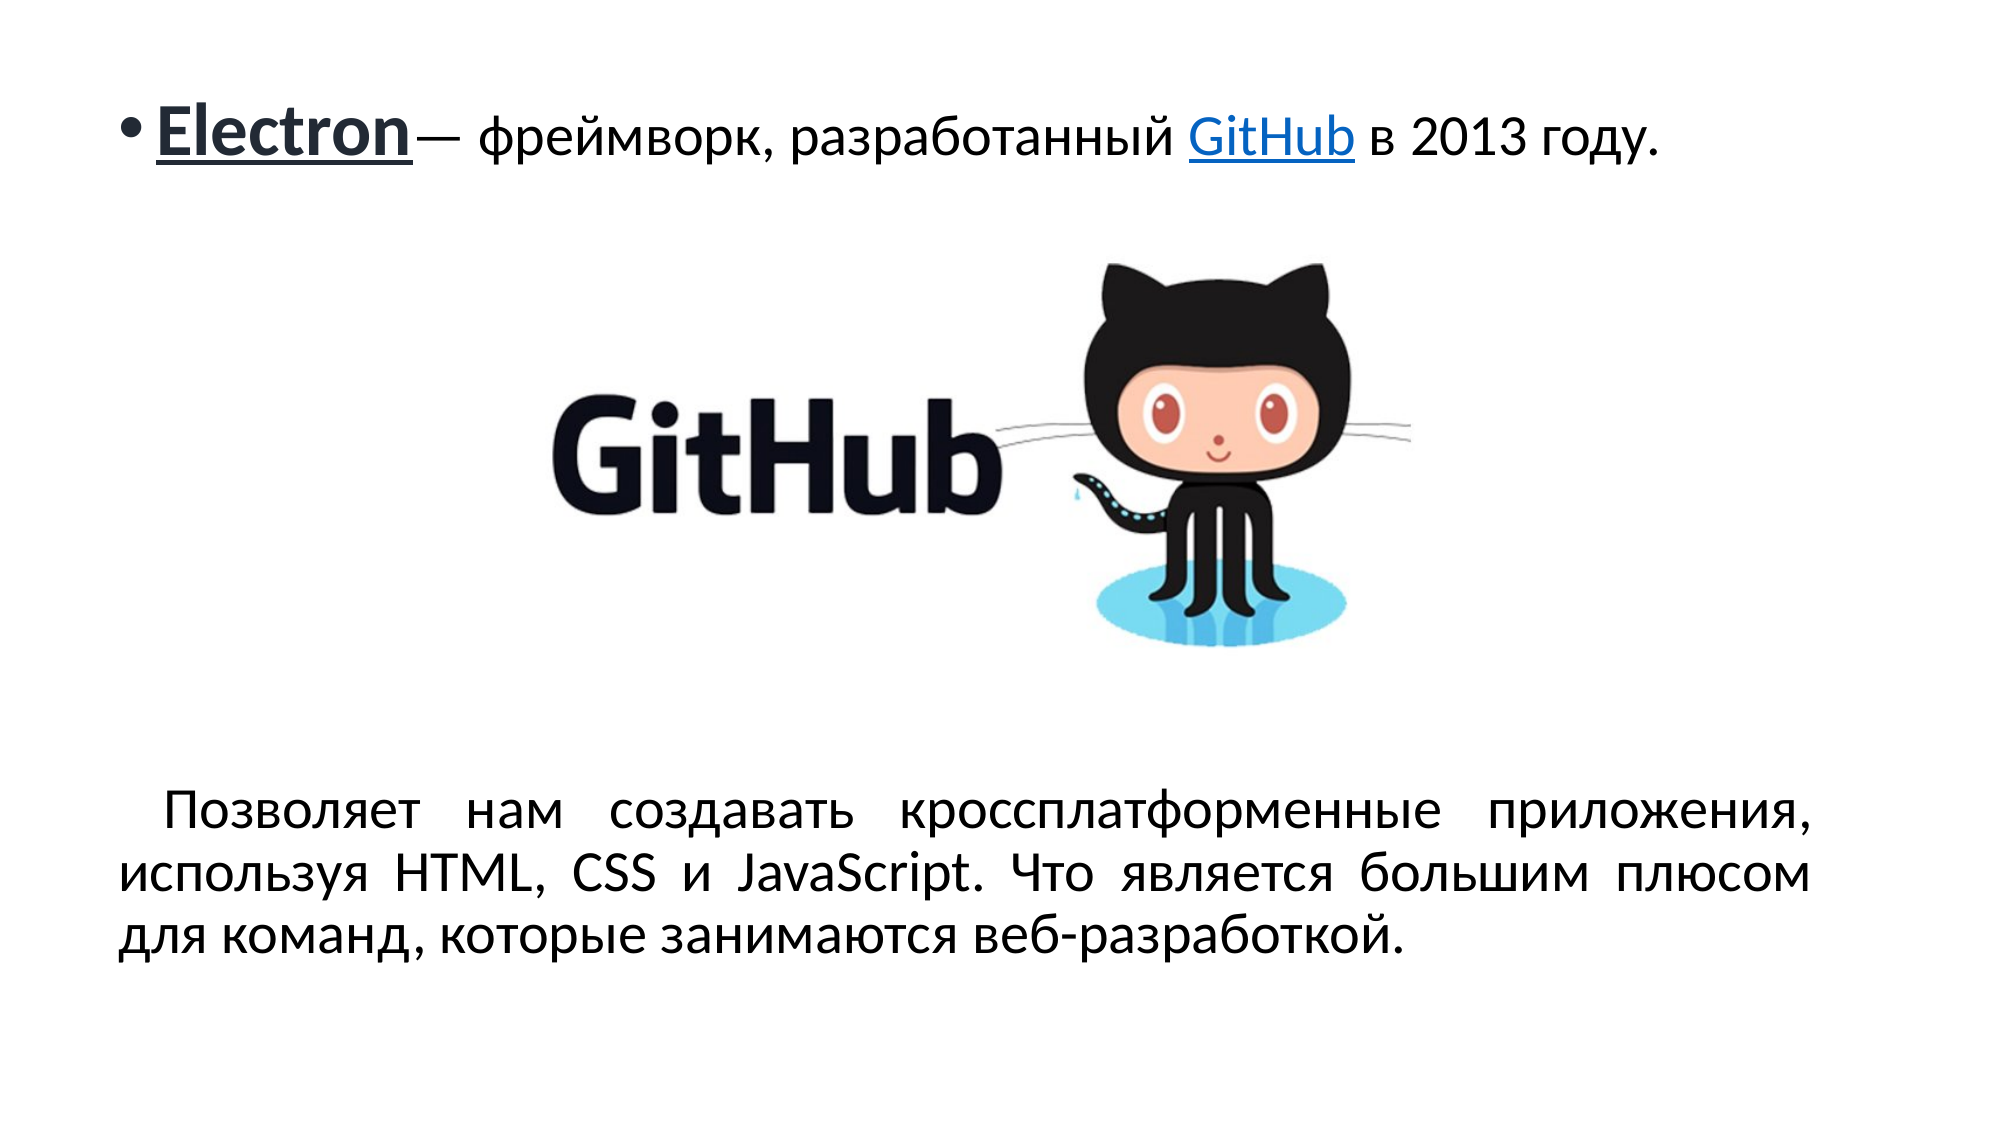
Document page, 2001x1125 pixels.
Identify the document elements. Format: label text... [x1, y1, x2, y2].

list Electron— фреймворк, разработанный GitHub в 2013 году. Позволяет нам создавать кроссплатформенные приложения, используя HTML, CSS и JavaScript. Что является большим плюсом для команд, которые занимаются веб-разработкой. [103, 82, 1829, 1084]
picture [452, 199, 1480, 713]
